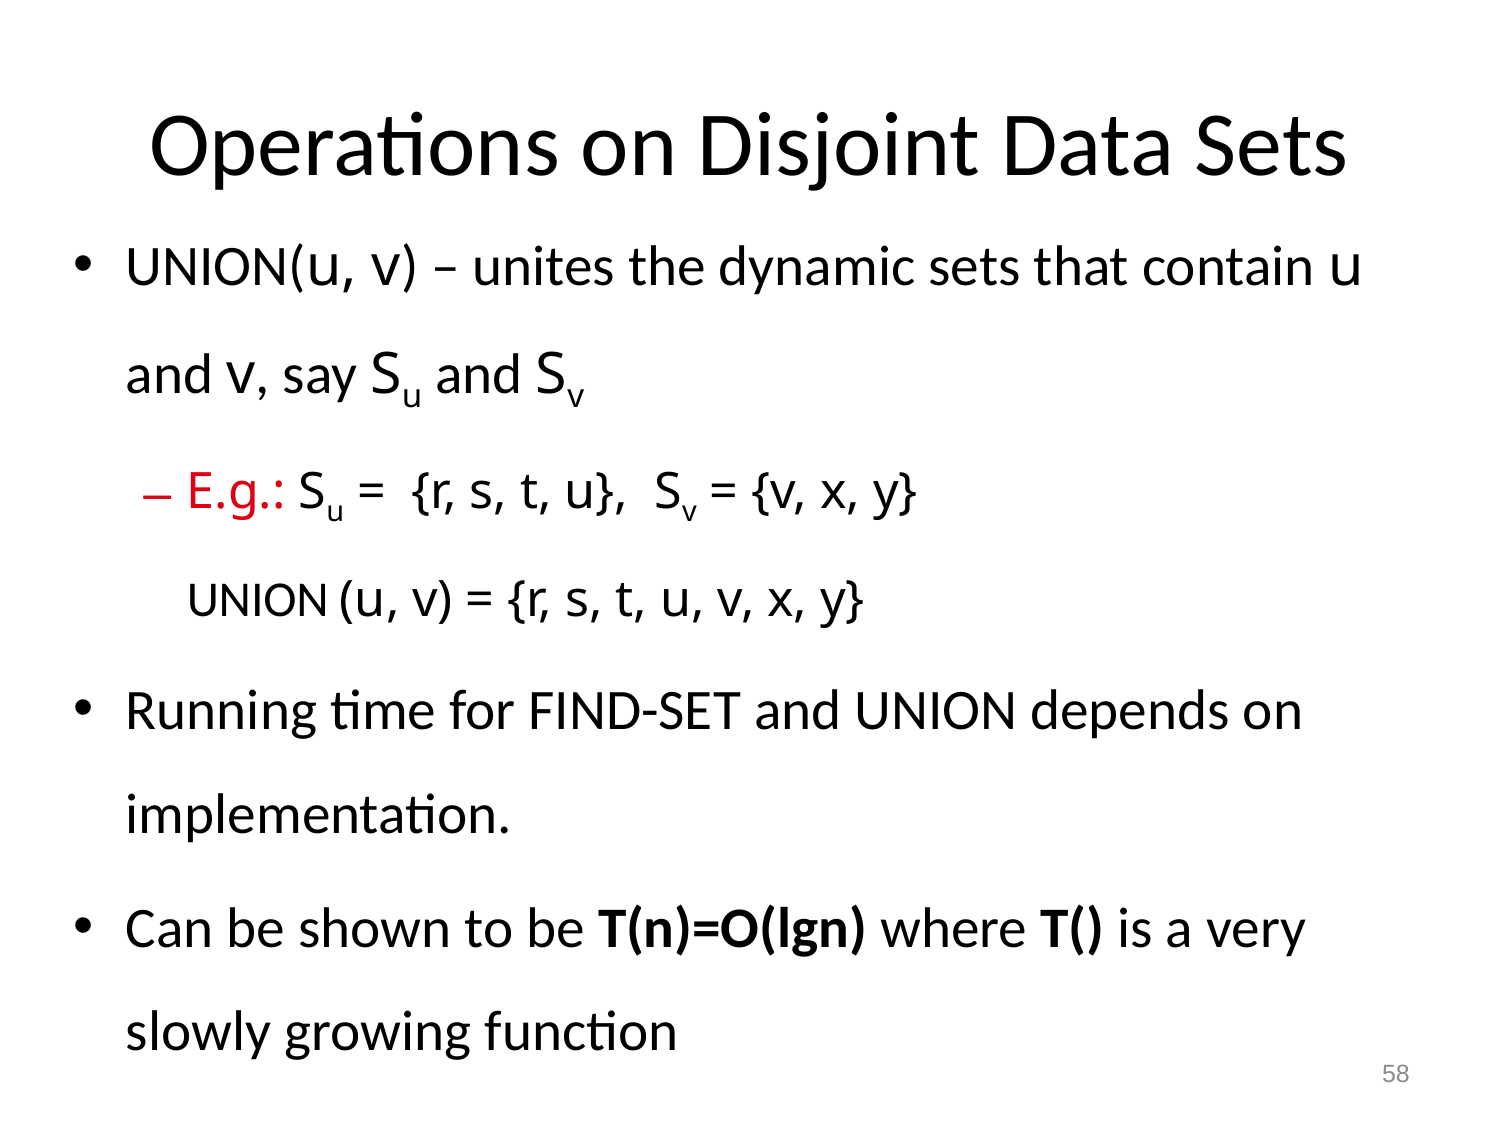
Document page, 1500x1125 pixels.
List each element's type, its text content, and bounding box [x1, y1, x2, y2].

slide_number 58 [1074, 1042, 1425, 1103]
title Operations on Disjoint Data Sets [75, 45, 1425, 233]
list UNION(u, v) – unites the dynamic sets that contain u and v, say Su and Sv E.g.: Su = {r, s, t, u}, Sv = {v, x, y} UNION (u, v) = {r, s, t, u, v, x, y} Running time for FIND-SET and UNION depends on implementation. Can be shown to be T(n)=O(lgn) where T() is a very slowly growing function [58, 186, 1409, 1073]
